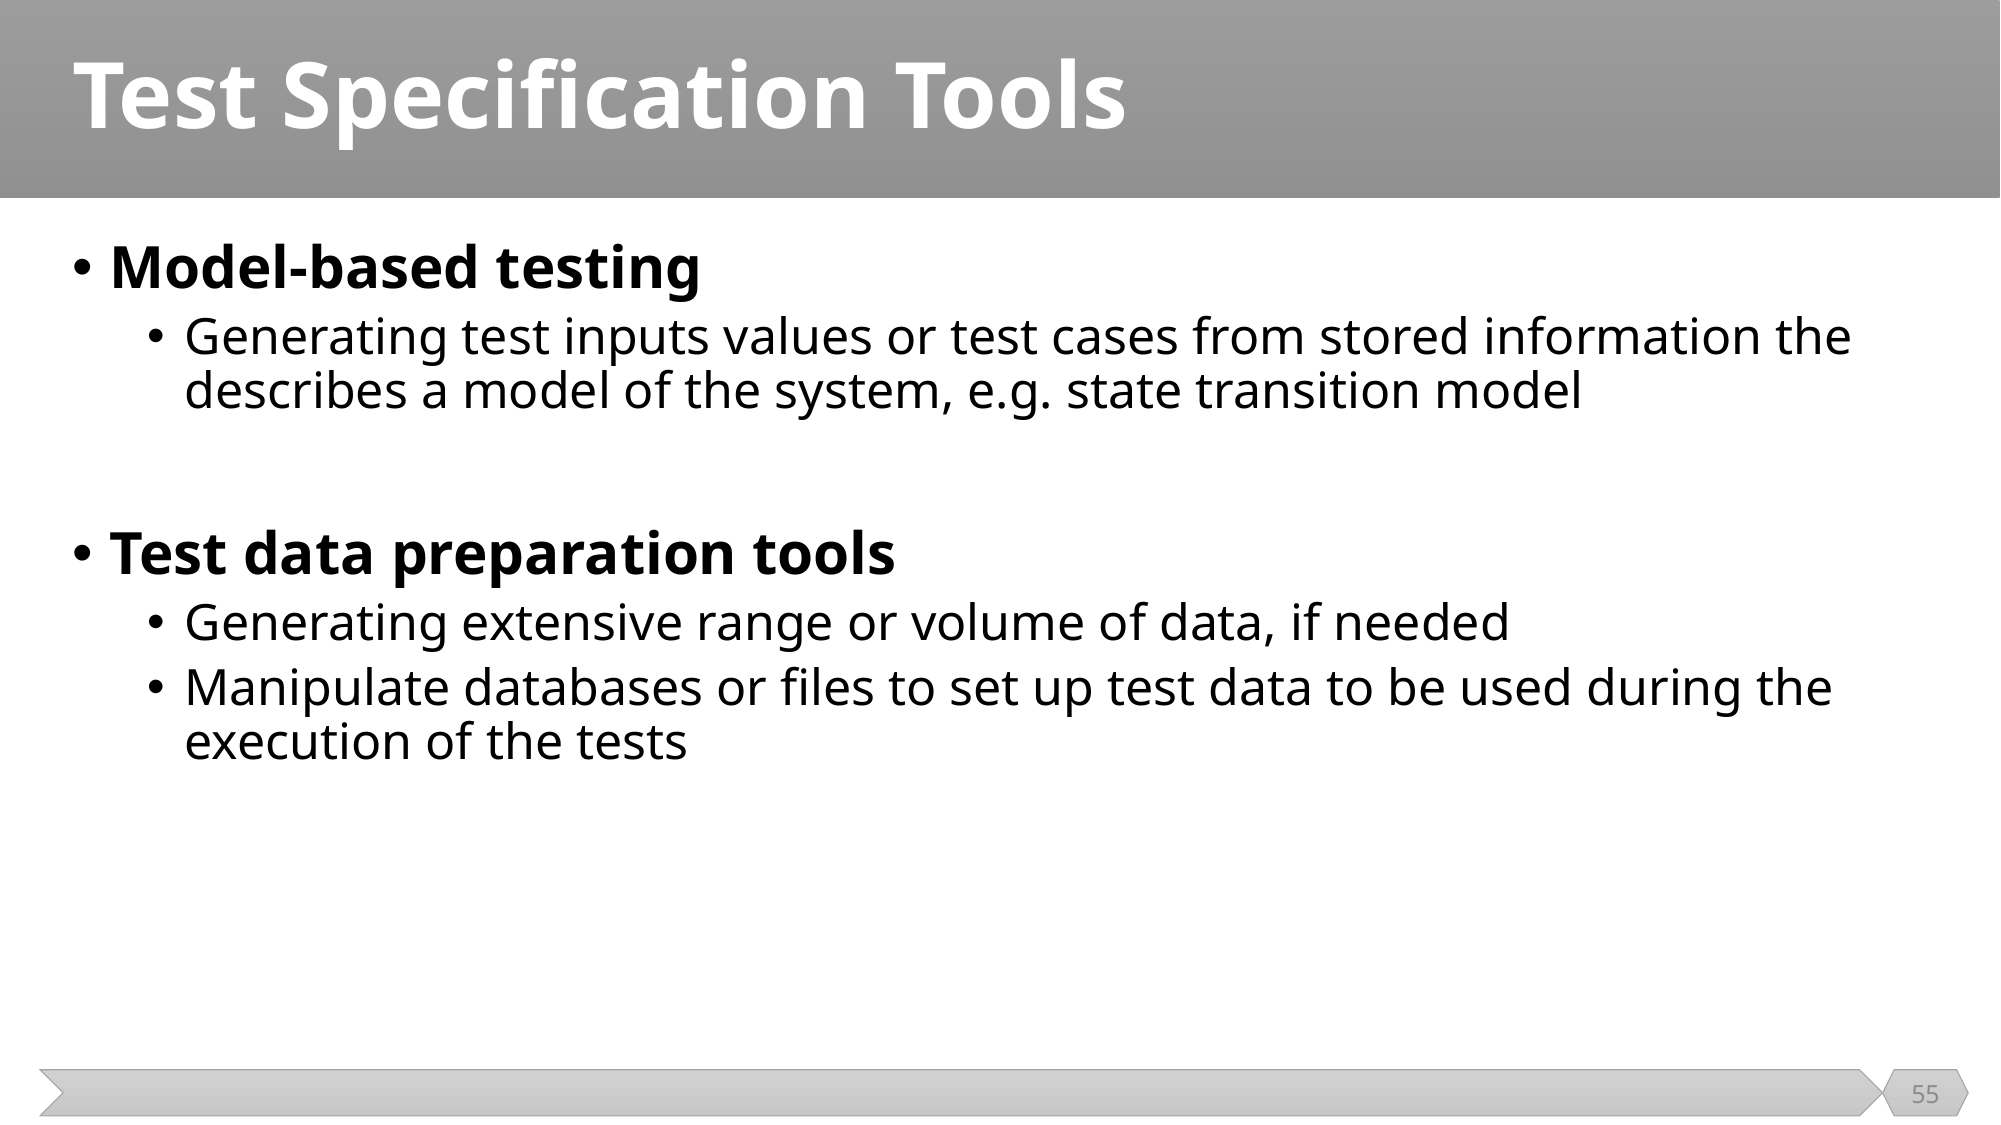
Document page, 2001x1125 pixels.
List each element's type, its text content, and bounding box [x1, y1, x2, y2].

list Model-based testing Generating test inputs values or test cases from stored information the describes a model of the system, e.g. state transition model Test data preparation tools Generating extensive range or volume of data, if needed Manipulate databases or files to set up test data to be used during the execution of the tests [56, 230, 1969, 1010]
slide_number 55 [1882, 1065, 1969, 1125]
title Test Specification Tools [56, 0, 1969, 199]
